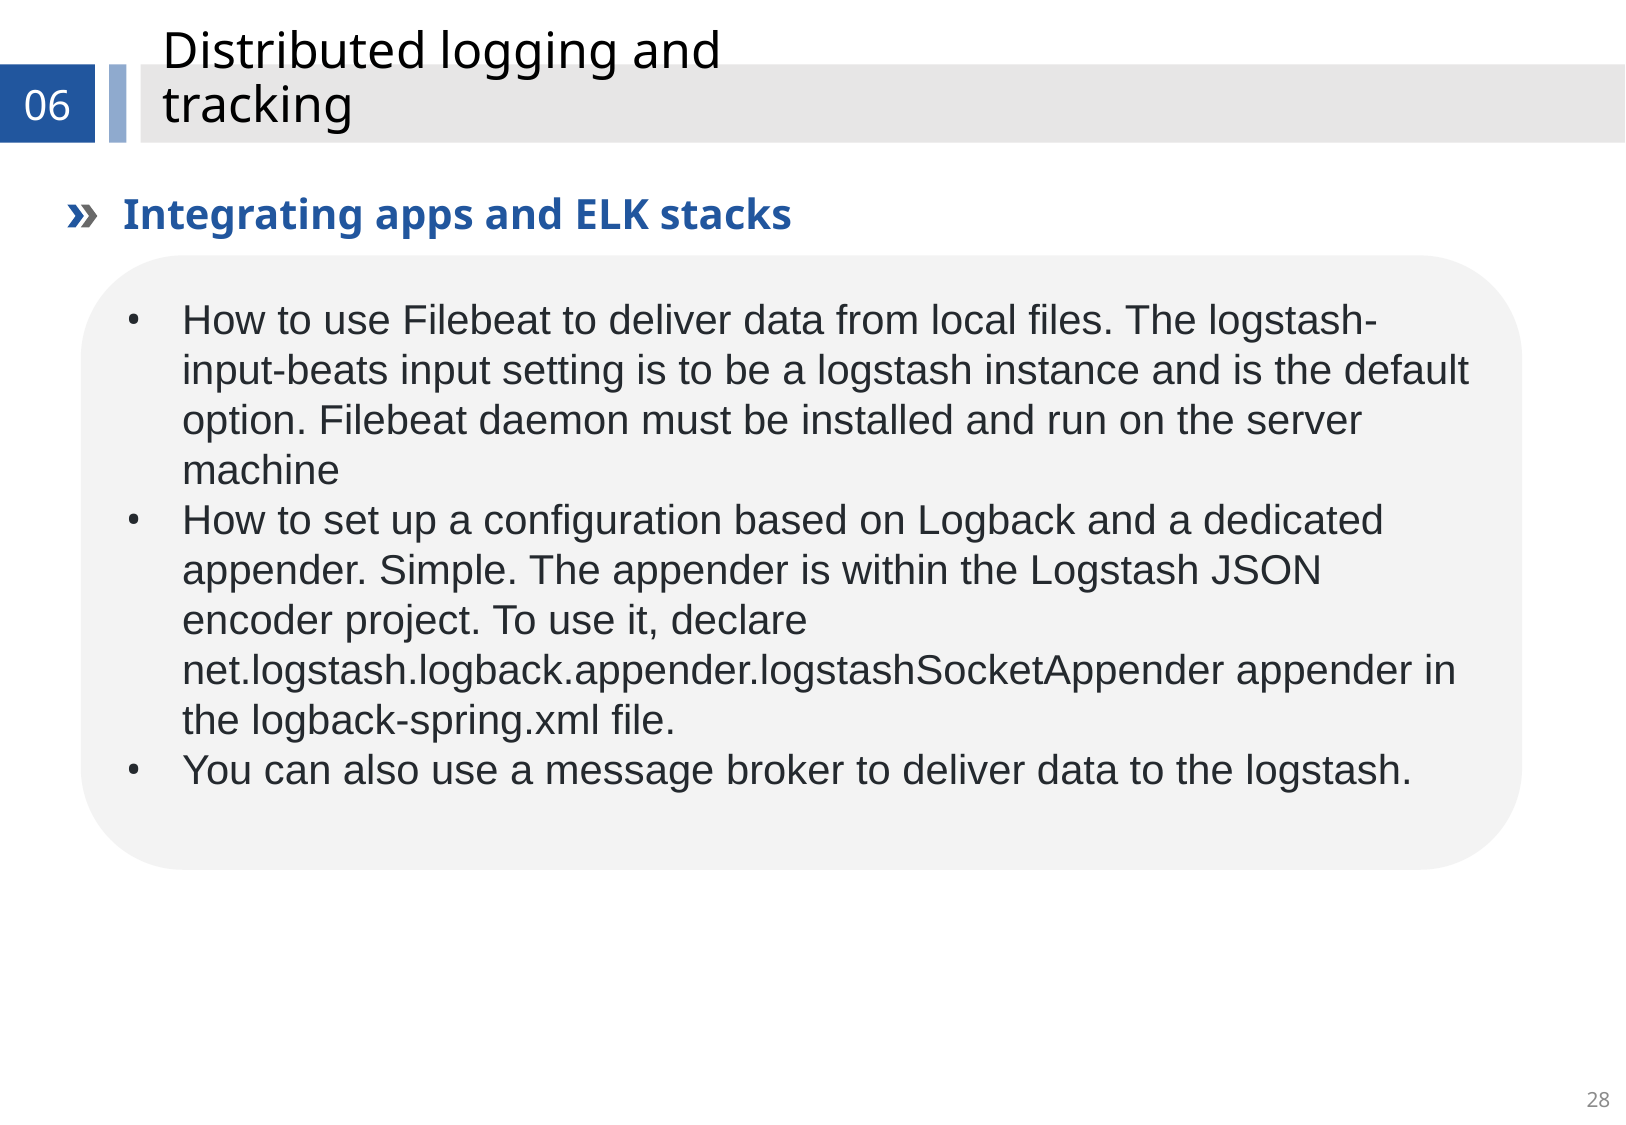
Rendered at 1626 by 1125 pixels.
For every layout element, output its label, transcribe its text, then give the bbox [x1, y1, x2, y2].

list Integrating apps and ELK stacks [123, 193, 1597, 239]
title Distributed logging and tracking [162, 79, 914, 134]
list 06 [12, 83, 83, 130]
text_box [67, 204, 98, 228]
text_box How to use Filebeat to deliver data from local files. The logstash-input-beats input setting is to be a logstash instance and is the default option. Filebeat daemon must be installed and run on the server machine How to set up a configuration based on Logback and a dedicated appender. Simple. The appender is within the Logstash JSON encoder project. To use it, declare net.logstash.logback.appender.logstashSocketAppender appender in the logback-spring.xml file. You can also use a message broker to deliver data to the logstash. [79, 254, 1524, 871]
slide_number 28 [1455, 1070, 1625, 1125]
